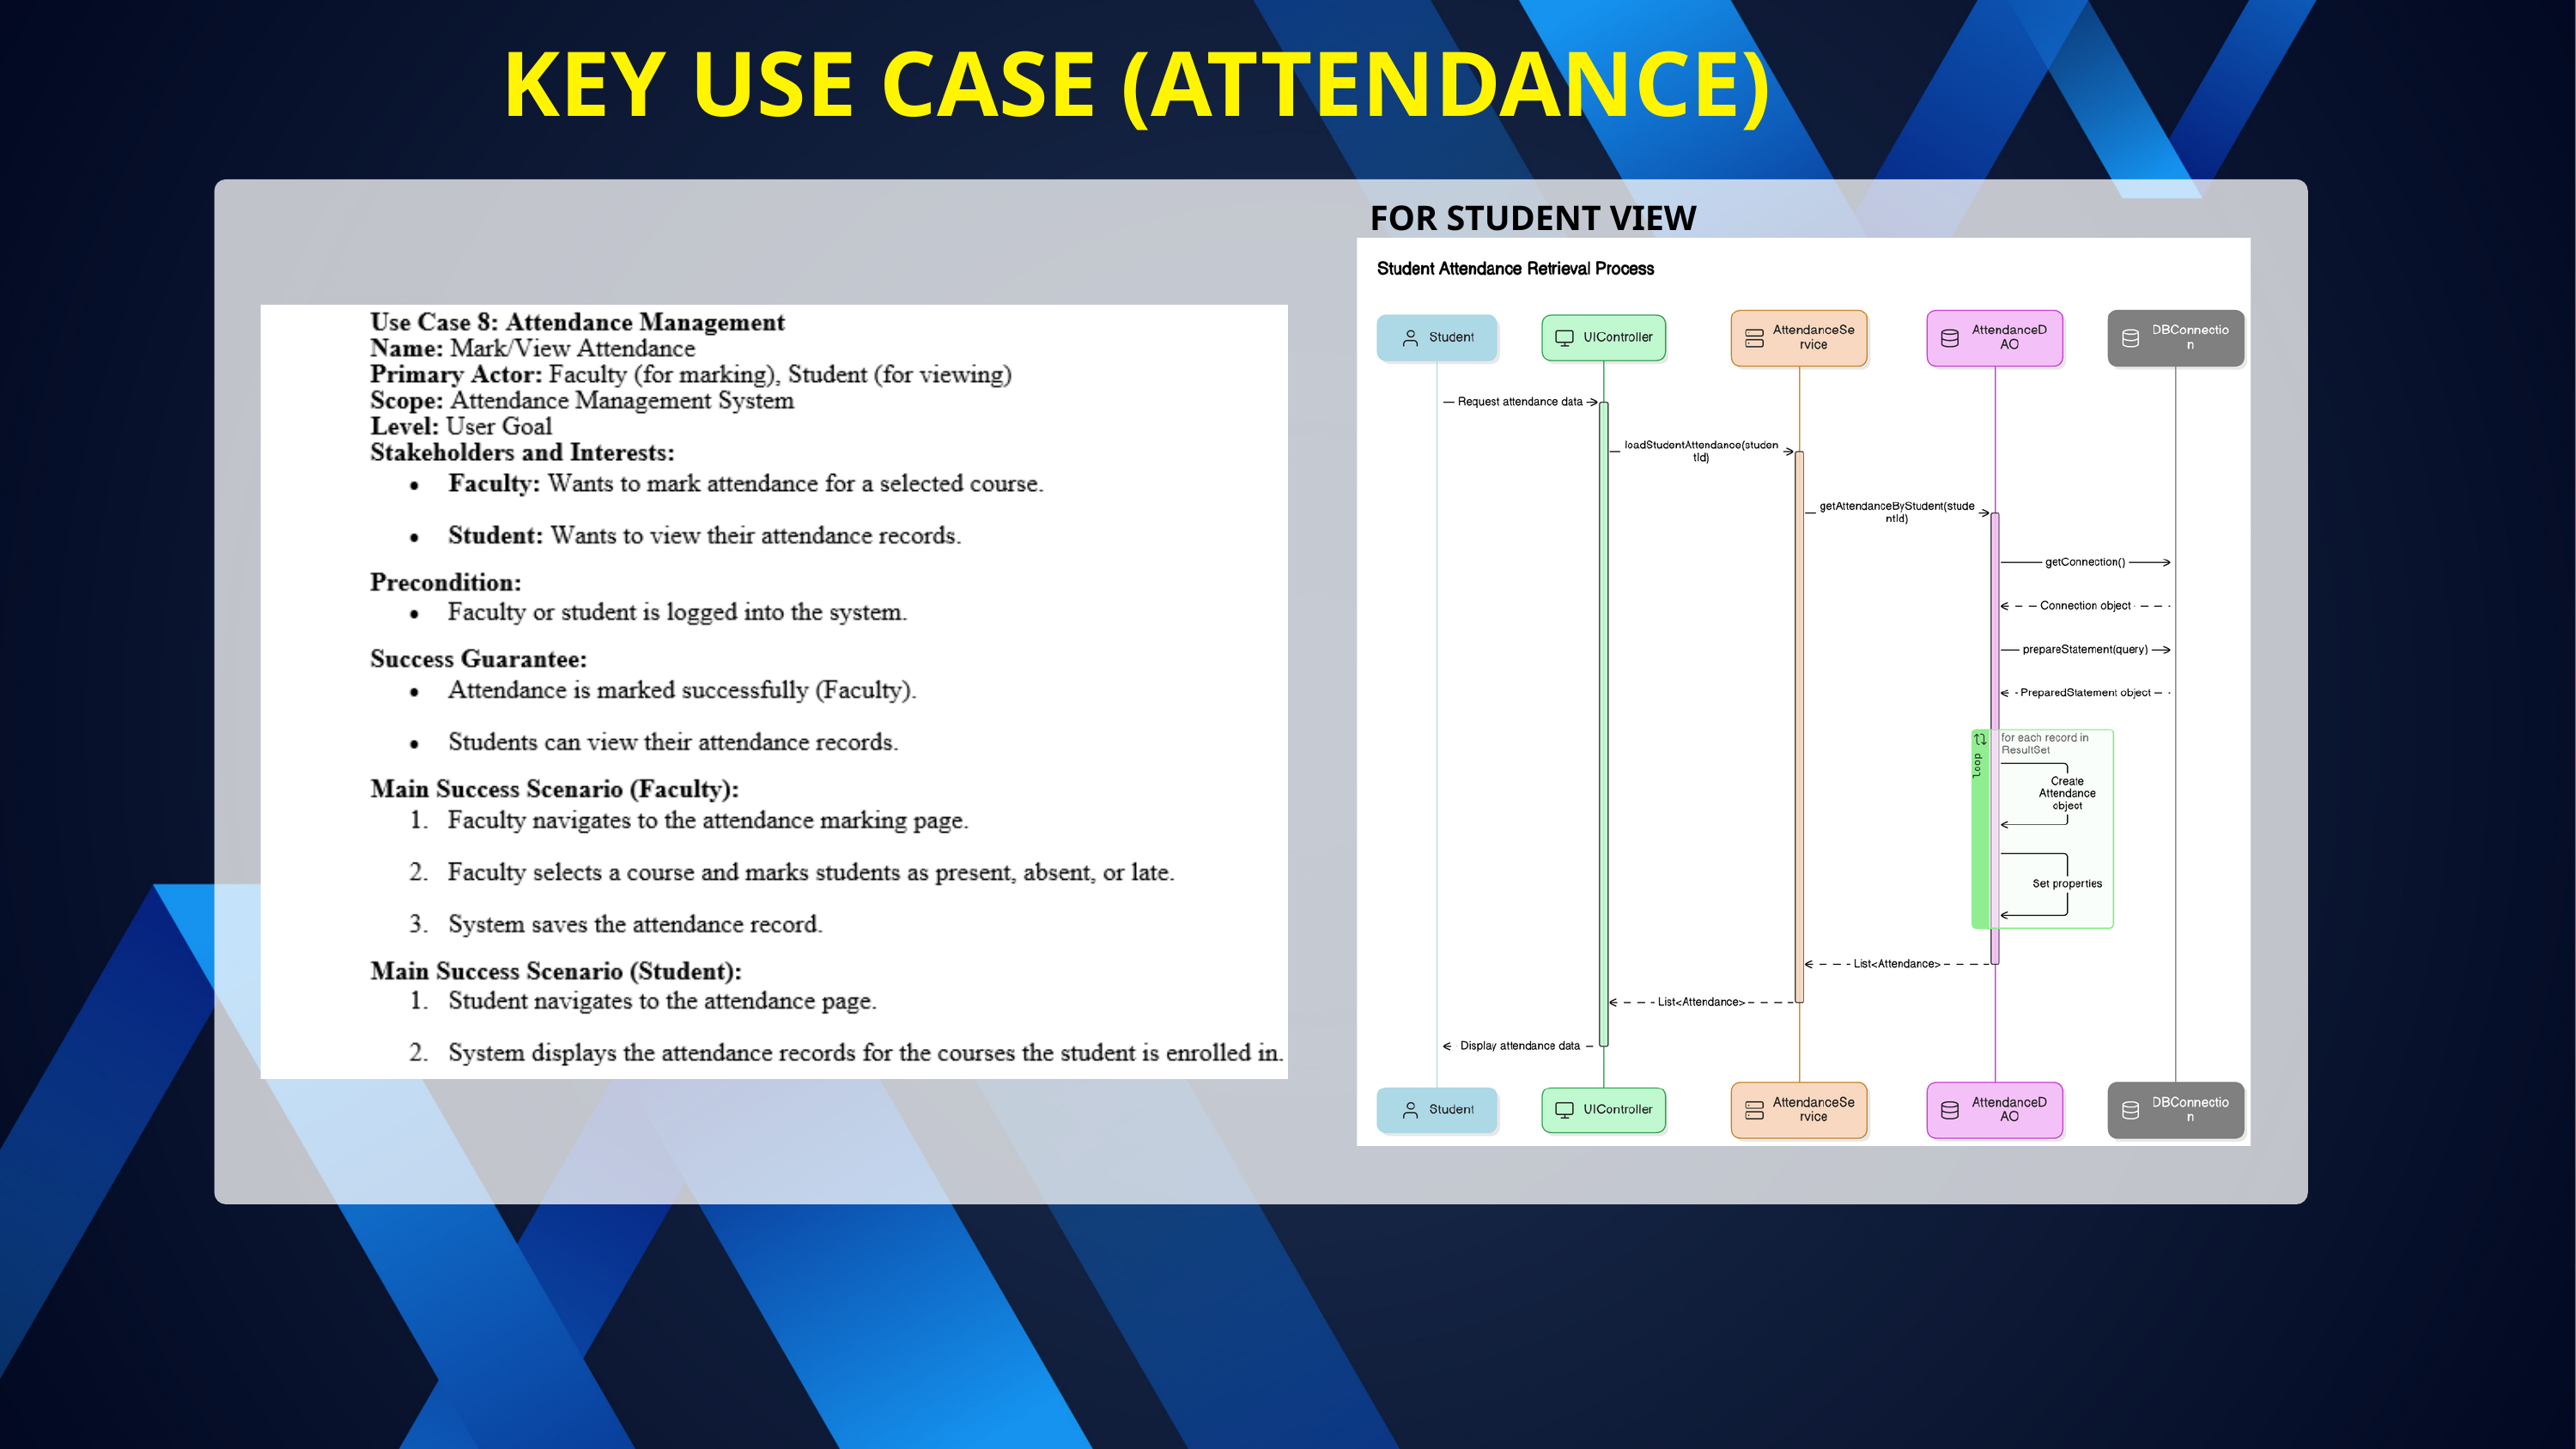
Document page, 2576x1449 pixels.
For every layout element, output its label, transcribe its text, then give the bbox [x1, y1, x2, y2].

text_box KEY USE CASE (ATTENDANCE) [501, 9, 1861, 135]
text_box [214, 179, 2308, 1205]
text_box [0, 0, 2576, 1449]
